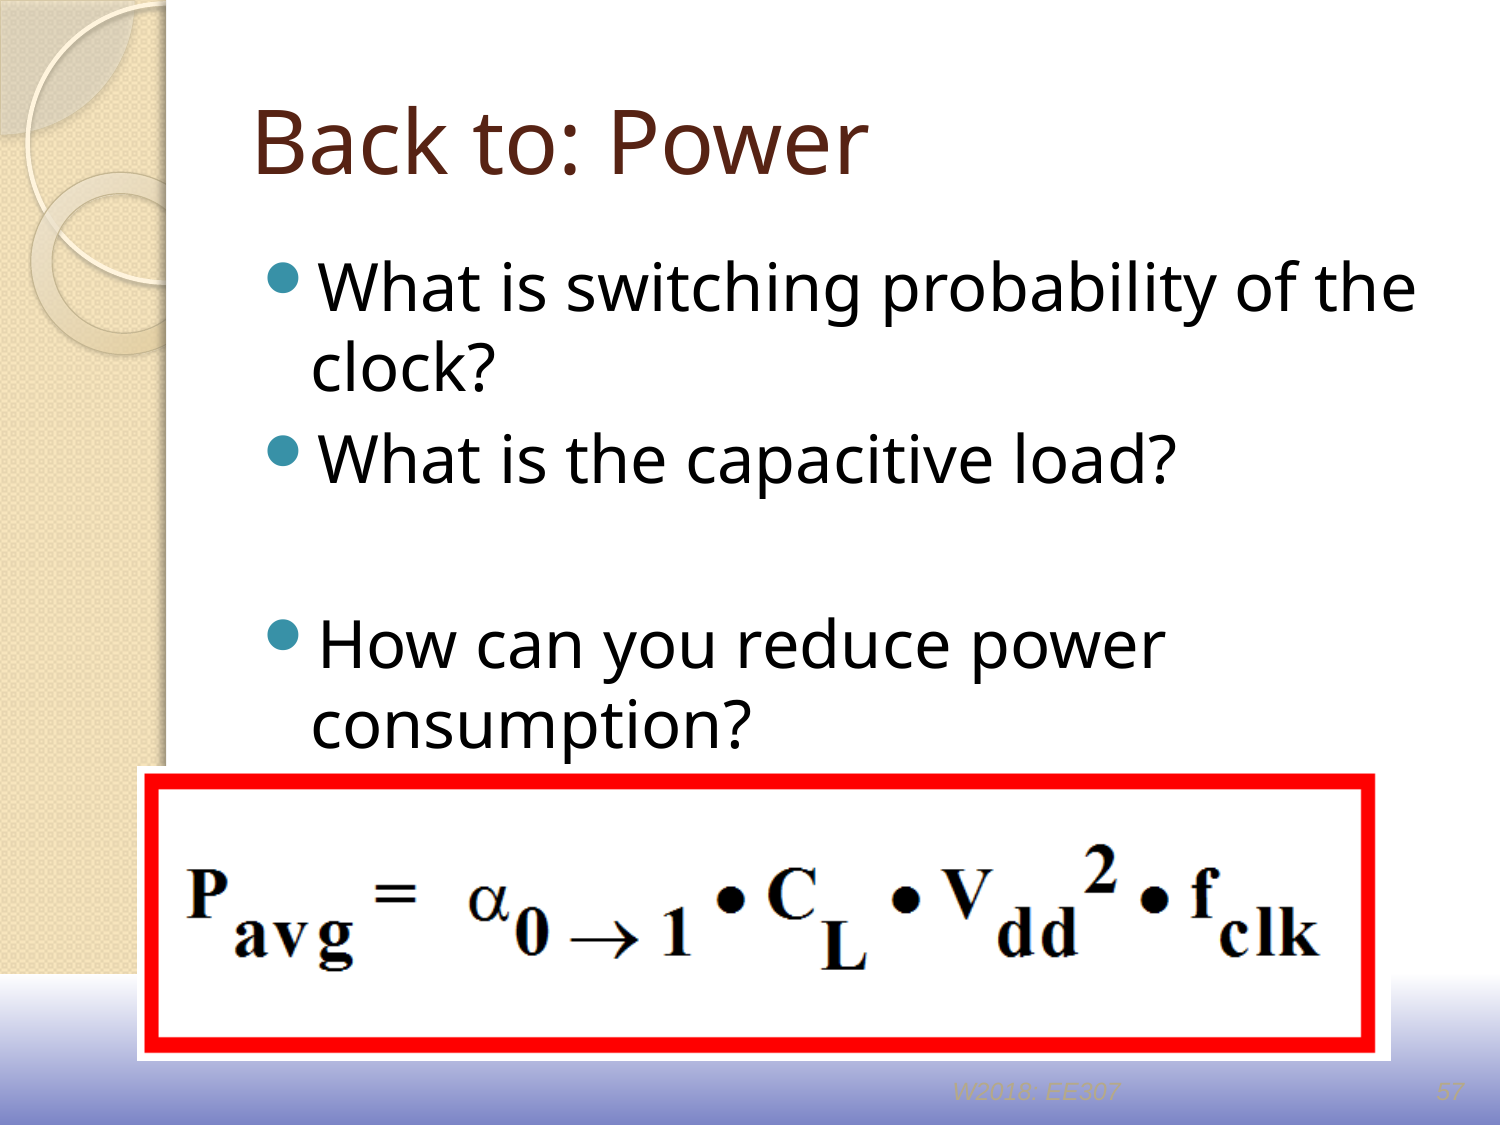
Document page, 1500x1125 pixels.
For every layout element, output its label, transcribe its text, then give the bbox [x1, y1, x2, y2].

list What is switching probability of the clock? What is the capacitive load? How can you reduce power consumption? [235, 237, 1466, 1025]
slide_number 57 [1413, 1034, 1488, 1113]
picture [136, 766, 1391, 1061]
title Back to: Power [235, 45, 1466, 233]
footer W2018: EE307 [937, 1034, 1413, 1113]
